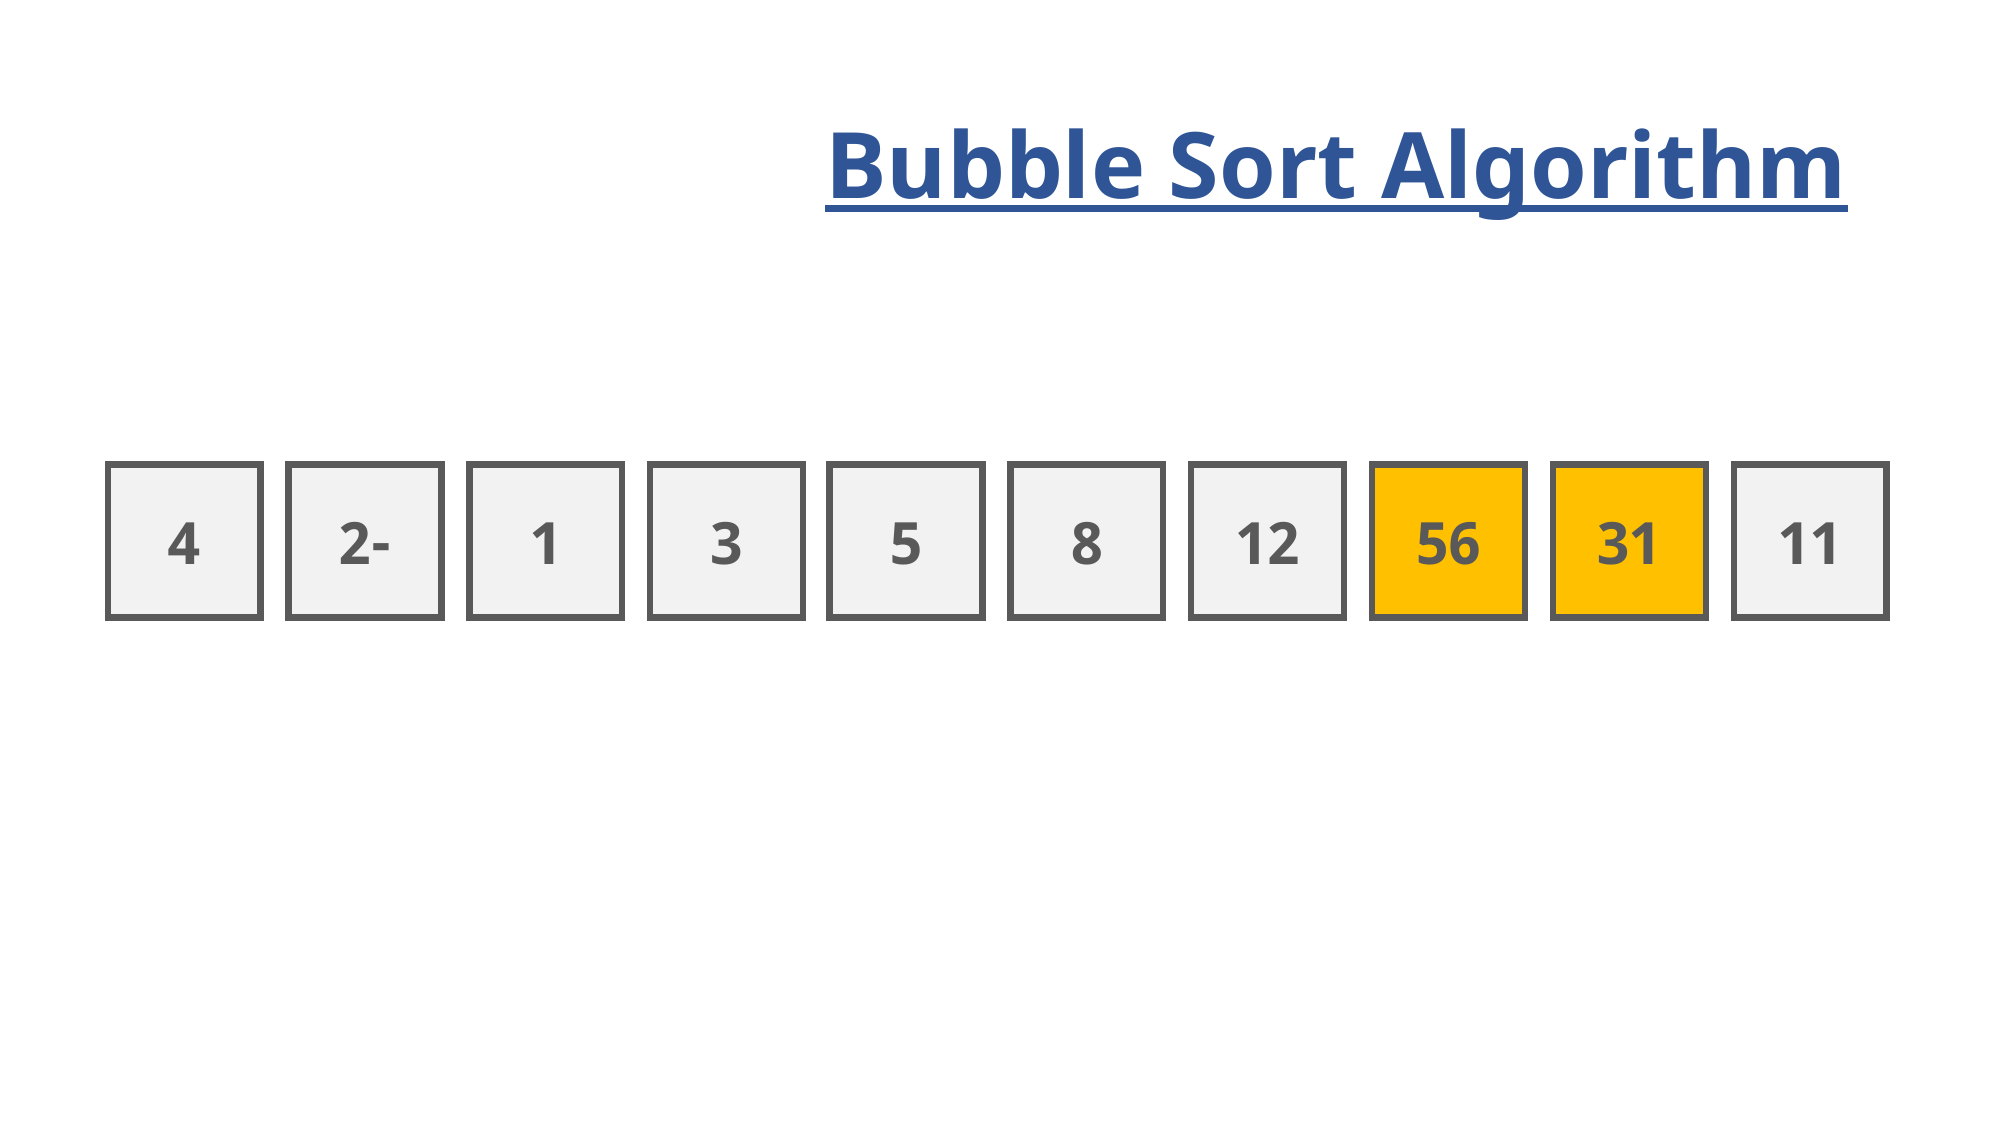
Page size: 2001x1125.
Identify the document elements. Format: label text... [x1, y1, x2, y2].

text_box 4 [107, 464, 262, 618]
text_box 8 [1009, 464, 1164, 618]
text_box 11 [1733, 464, 1888, 618]
text_box 3 [649, 464, 804, 618]
title Bubble Sort Algorithm [137, 59, 1863, 278]
text_box 56 [1371, 464, 1526, 618]
text_box 1 [468, 464, 623, 618]
text_box 12 [1190, 464, 1345, 618]
text_box 31 [1552, 464, 1707, 618]
text_box 5 [829, 464, 983, 618]
text_box -2 [288, 464, 442, 618]
